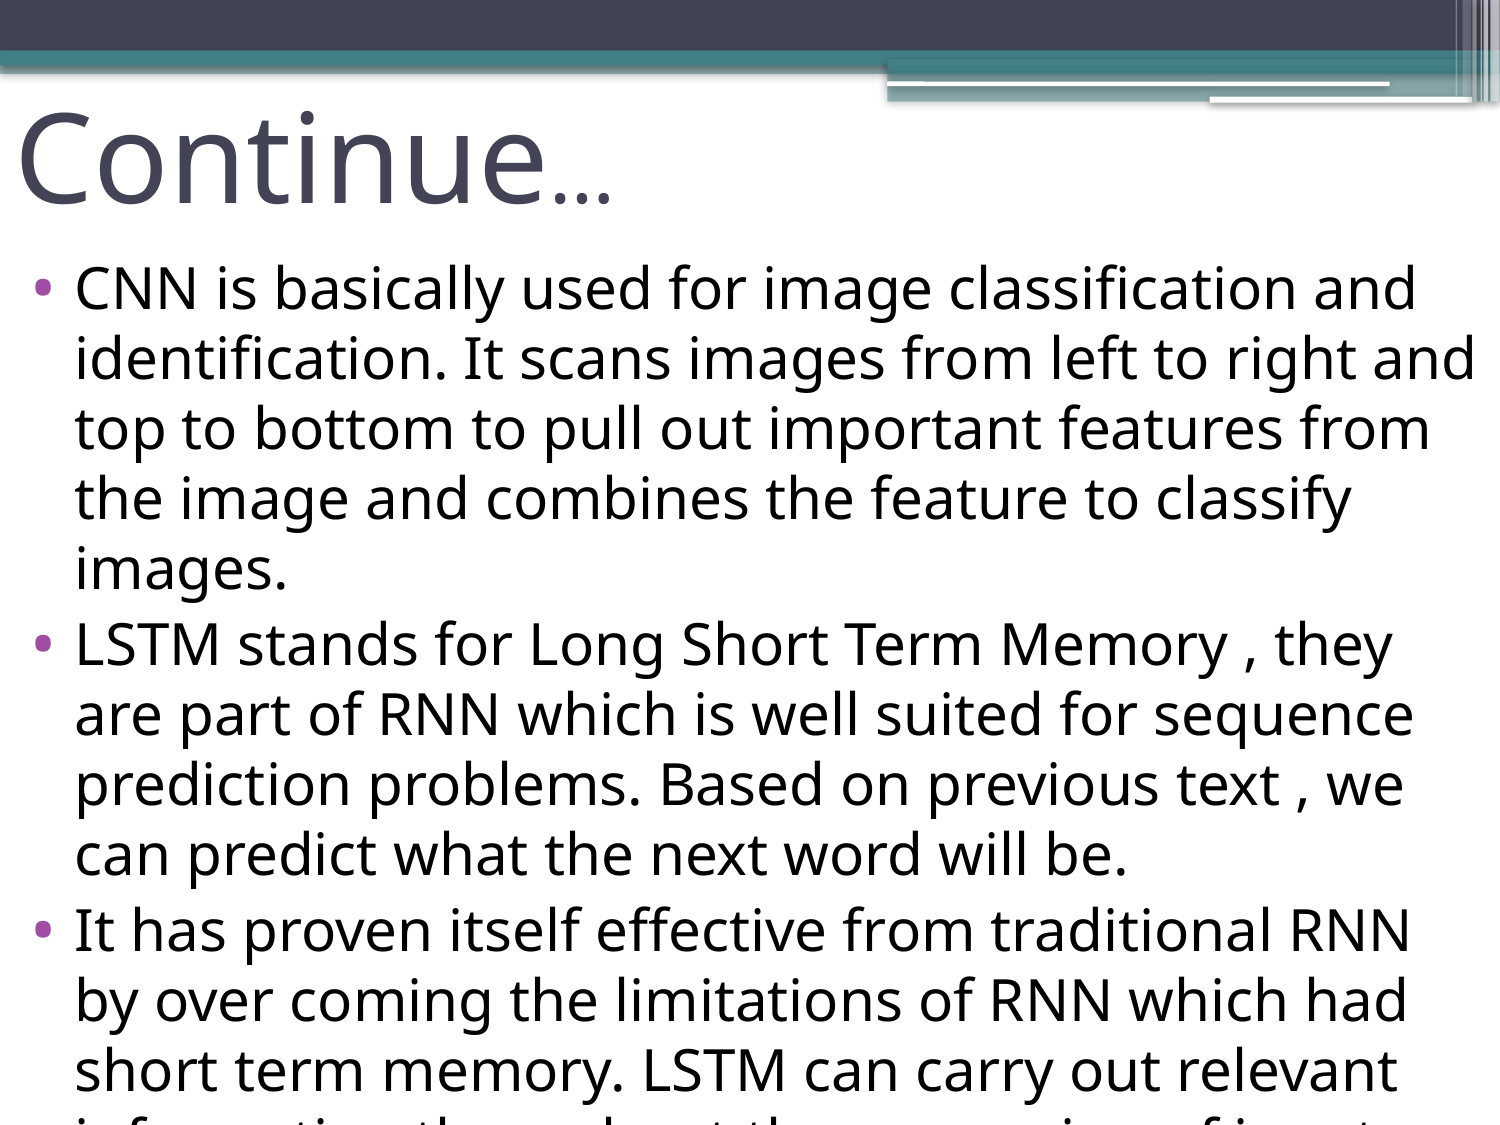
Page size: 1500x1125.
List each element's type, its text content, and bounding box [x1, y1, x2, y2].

title Continue… [0, 66, 1350, 242]
list CNN is basically used for image classification and identification. It scans images from left to right and top to bottom to pull out important features from the image and combines the feature to classify images. LSTM stands for Long Short Term Memory , they are part of RNN which is well suited for sequence prediction problems. Based on previous text , we can predict what the next word will be. It has proven itself effective from traditional RNN by over coming the limitations of RNN which had short term memory. LSTM can carry out relevant information throughout the processing of inputs with forget gate, it discards no relevant information [0, 243, 1500, 1125]
